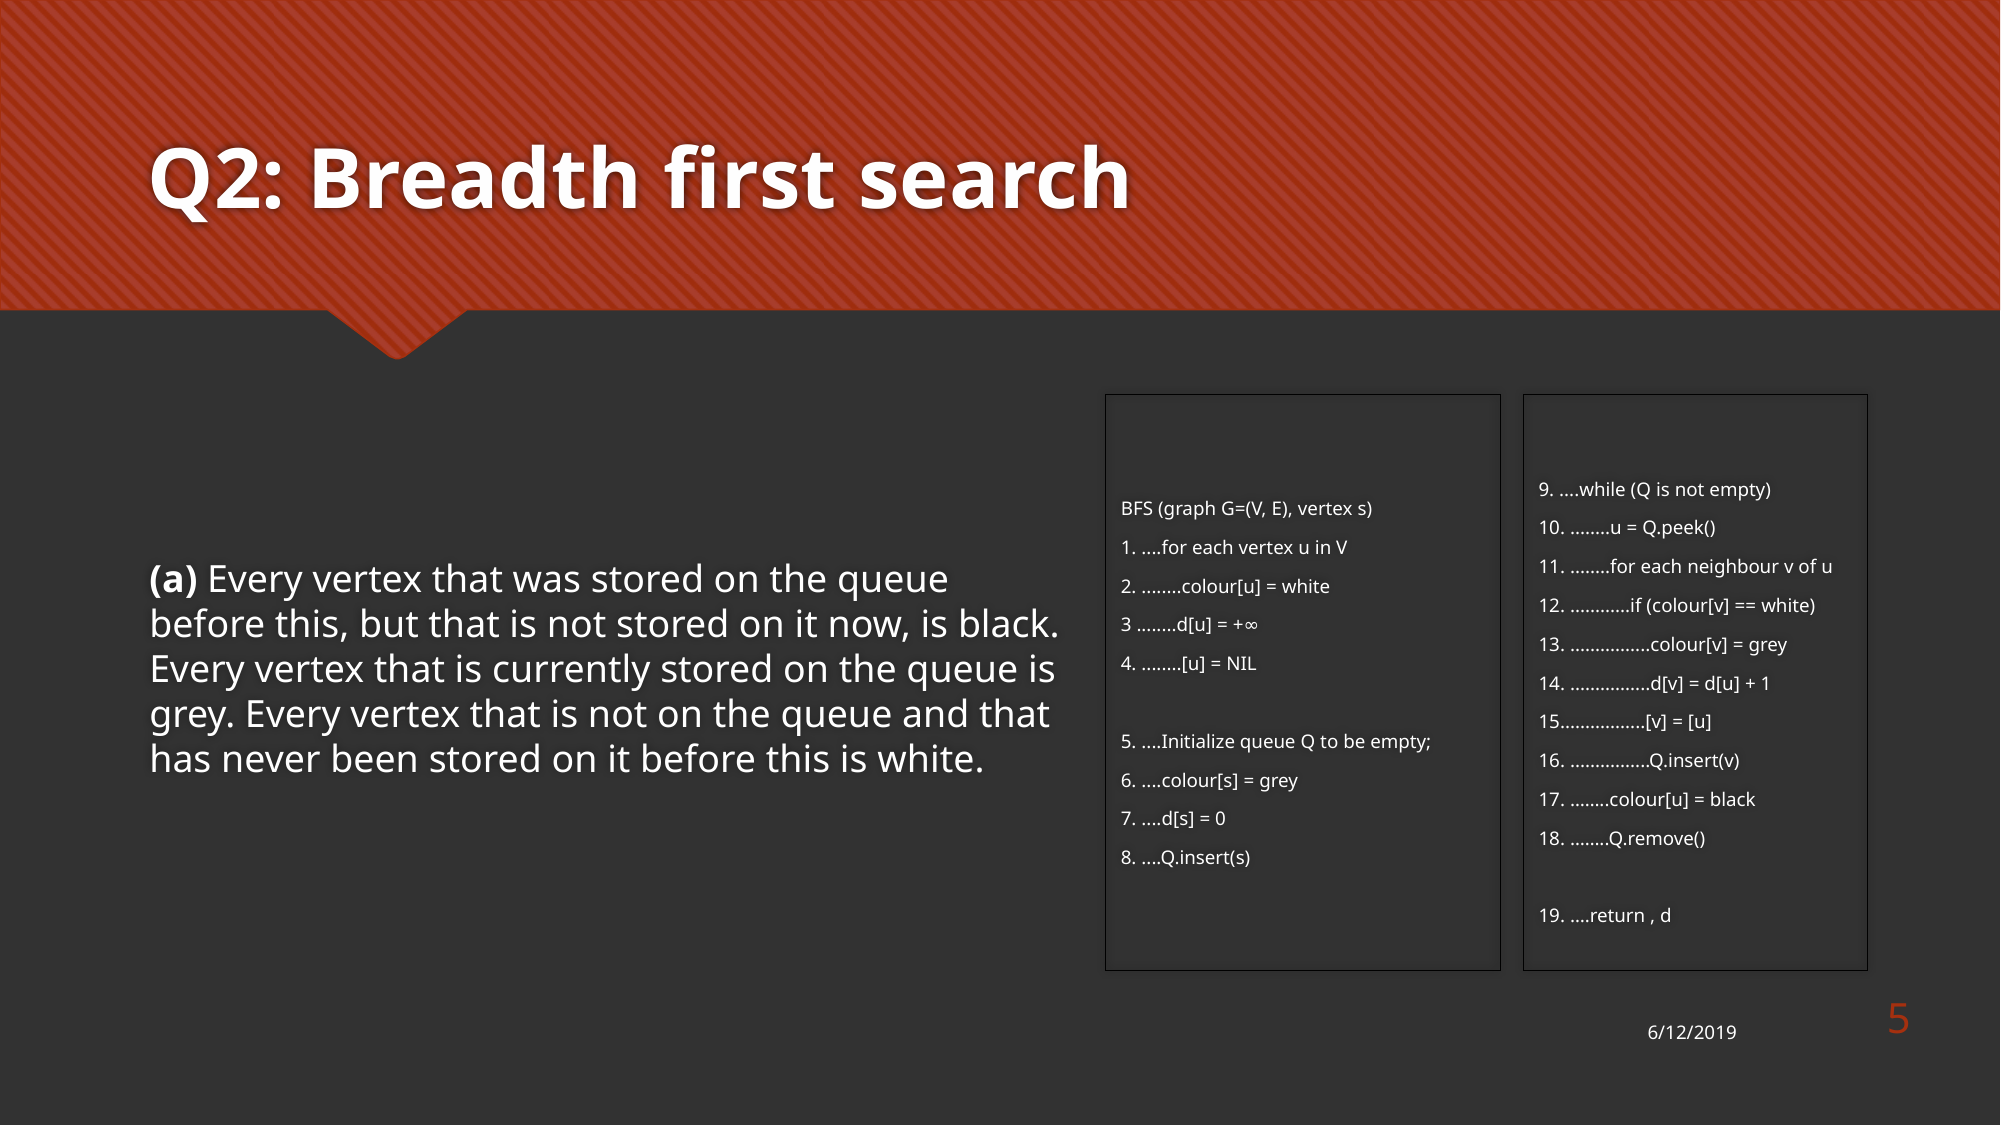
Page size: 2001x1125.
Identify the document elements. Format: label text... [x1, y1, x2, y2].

slide_number 5 [1751, 970, 1926, 1051]
title Q2: Breadth first search [132, 73, 1868, 233]
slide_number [1531, 991, 1751, 1051]
list (a) Every vertex that was stored on the queue before this, but that is not stored on it now, is black. Every vertex that is currently stored on the queue is grey. Every vertex that is not on the queue and that has never been stored on it before this is white. [134, 364, 1083, 971]
